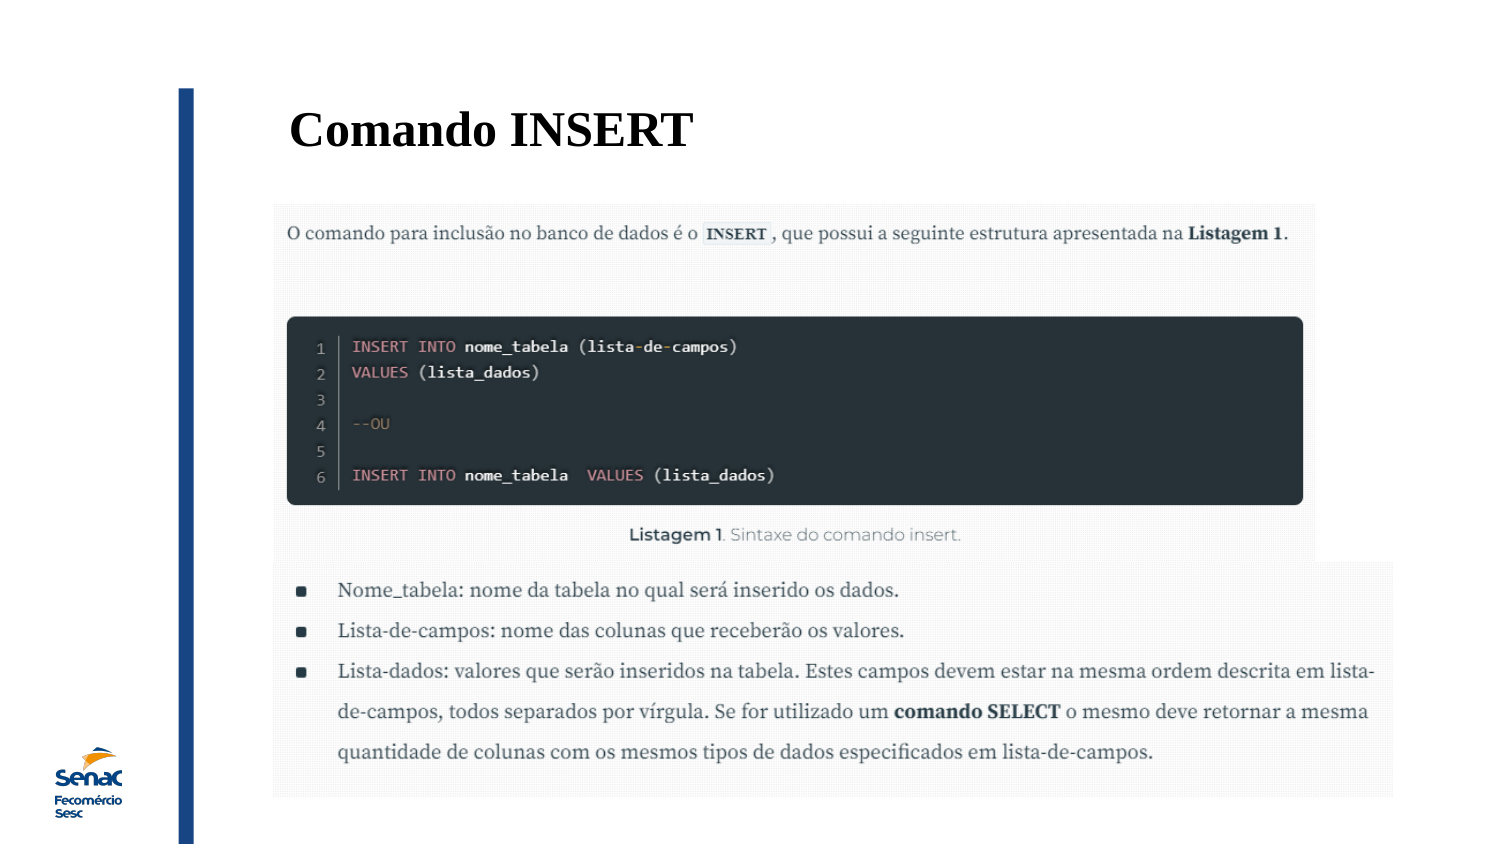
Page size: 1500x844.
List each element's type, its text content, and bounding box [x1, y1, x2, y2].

text_box Comando INSERT [273, 88, 1384, 164]
picture [273, 204, 1395, 799]
picture [55, 747, 122, 818]
